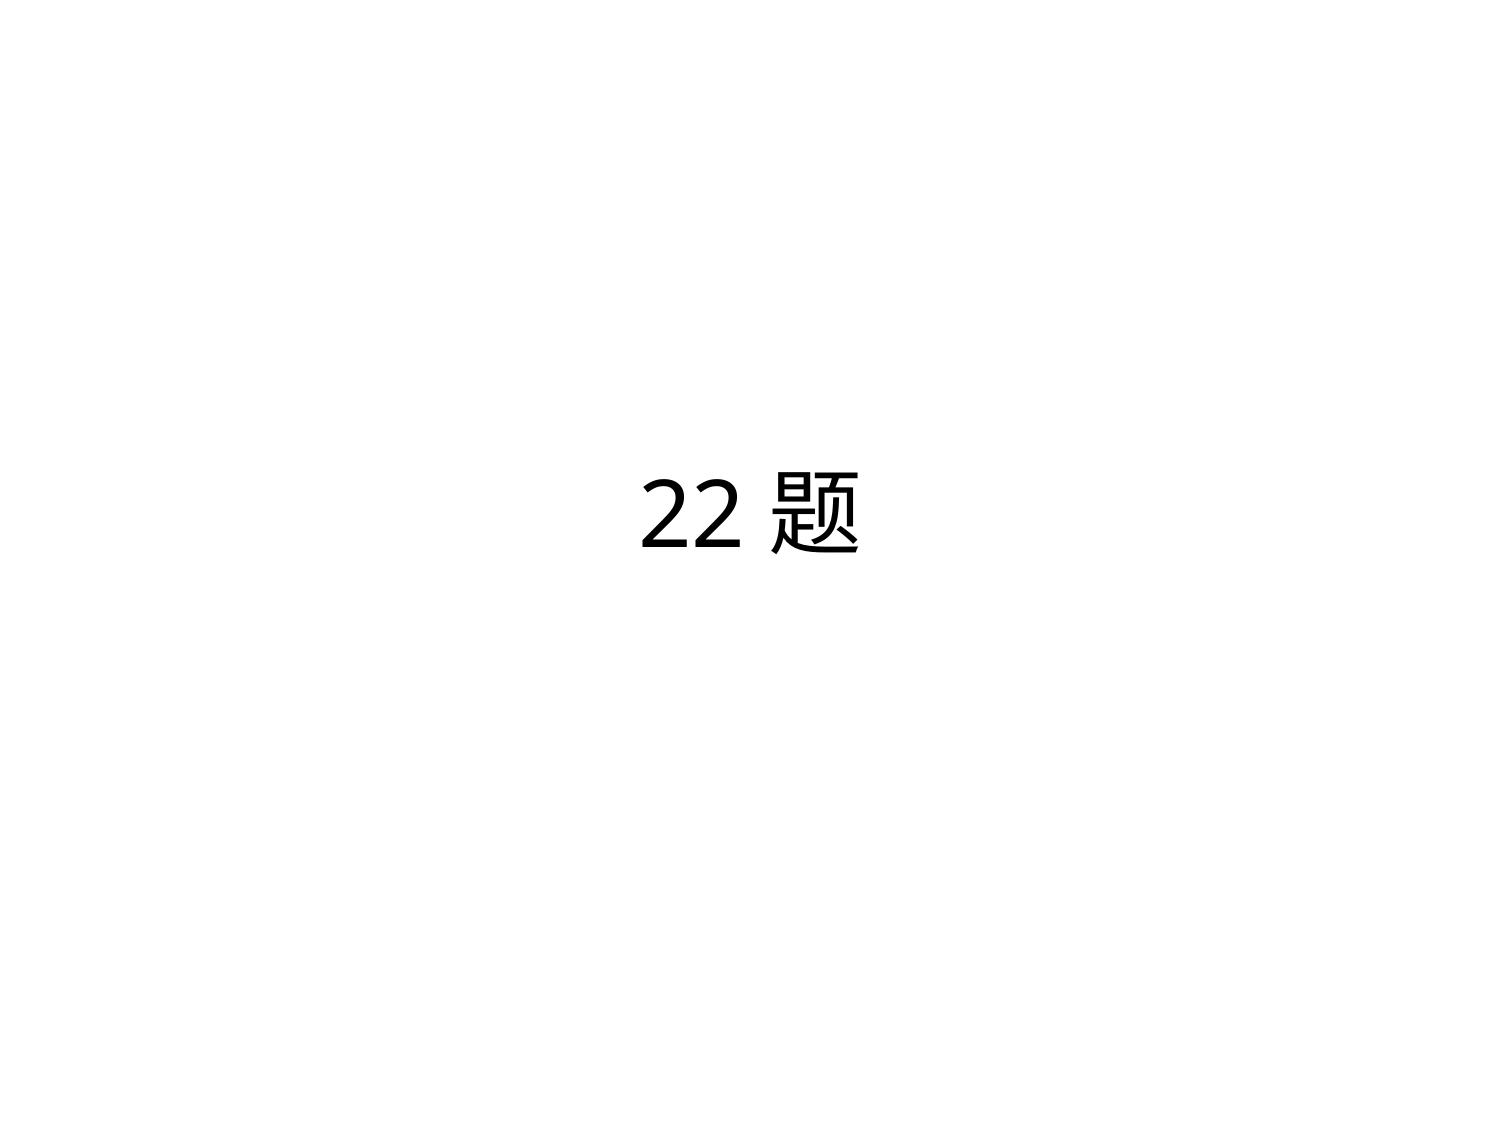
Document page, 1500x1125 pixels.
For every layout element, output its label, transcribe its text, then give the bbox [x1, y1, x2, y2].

title 22题 [187, 184, 1313, 576]
